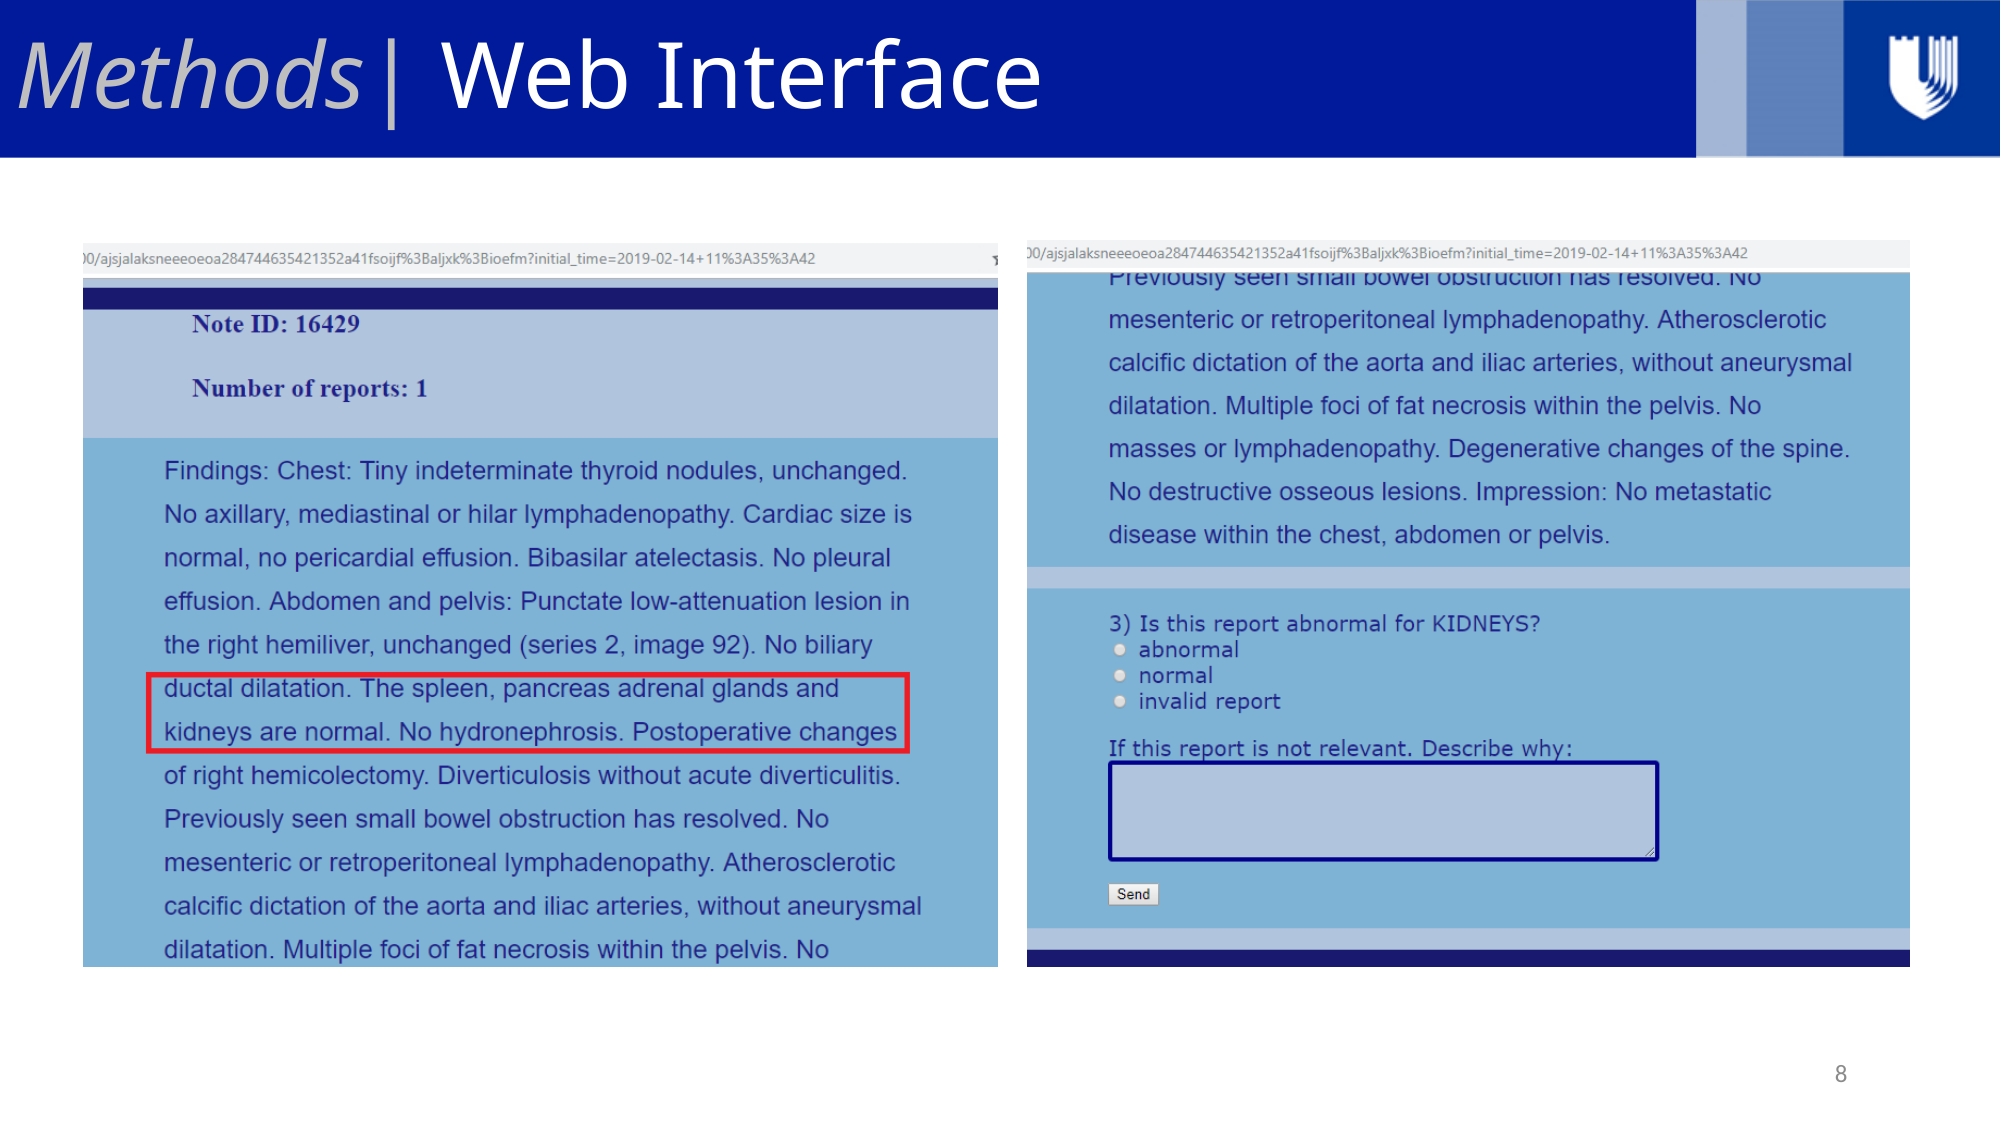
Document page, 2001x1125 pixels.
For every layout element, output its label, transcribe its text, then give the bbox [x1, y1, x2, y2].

picture [1697, 0, 2000, 158]
slide_number 8 [1412, 1042, 1863, 1103]
title Methods| Web Interface [0, 0, 1697, 158]
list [83, 241, 998, 967]
picture [1027, 240, 1910, 967]
